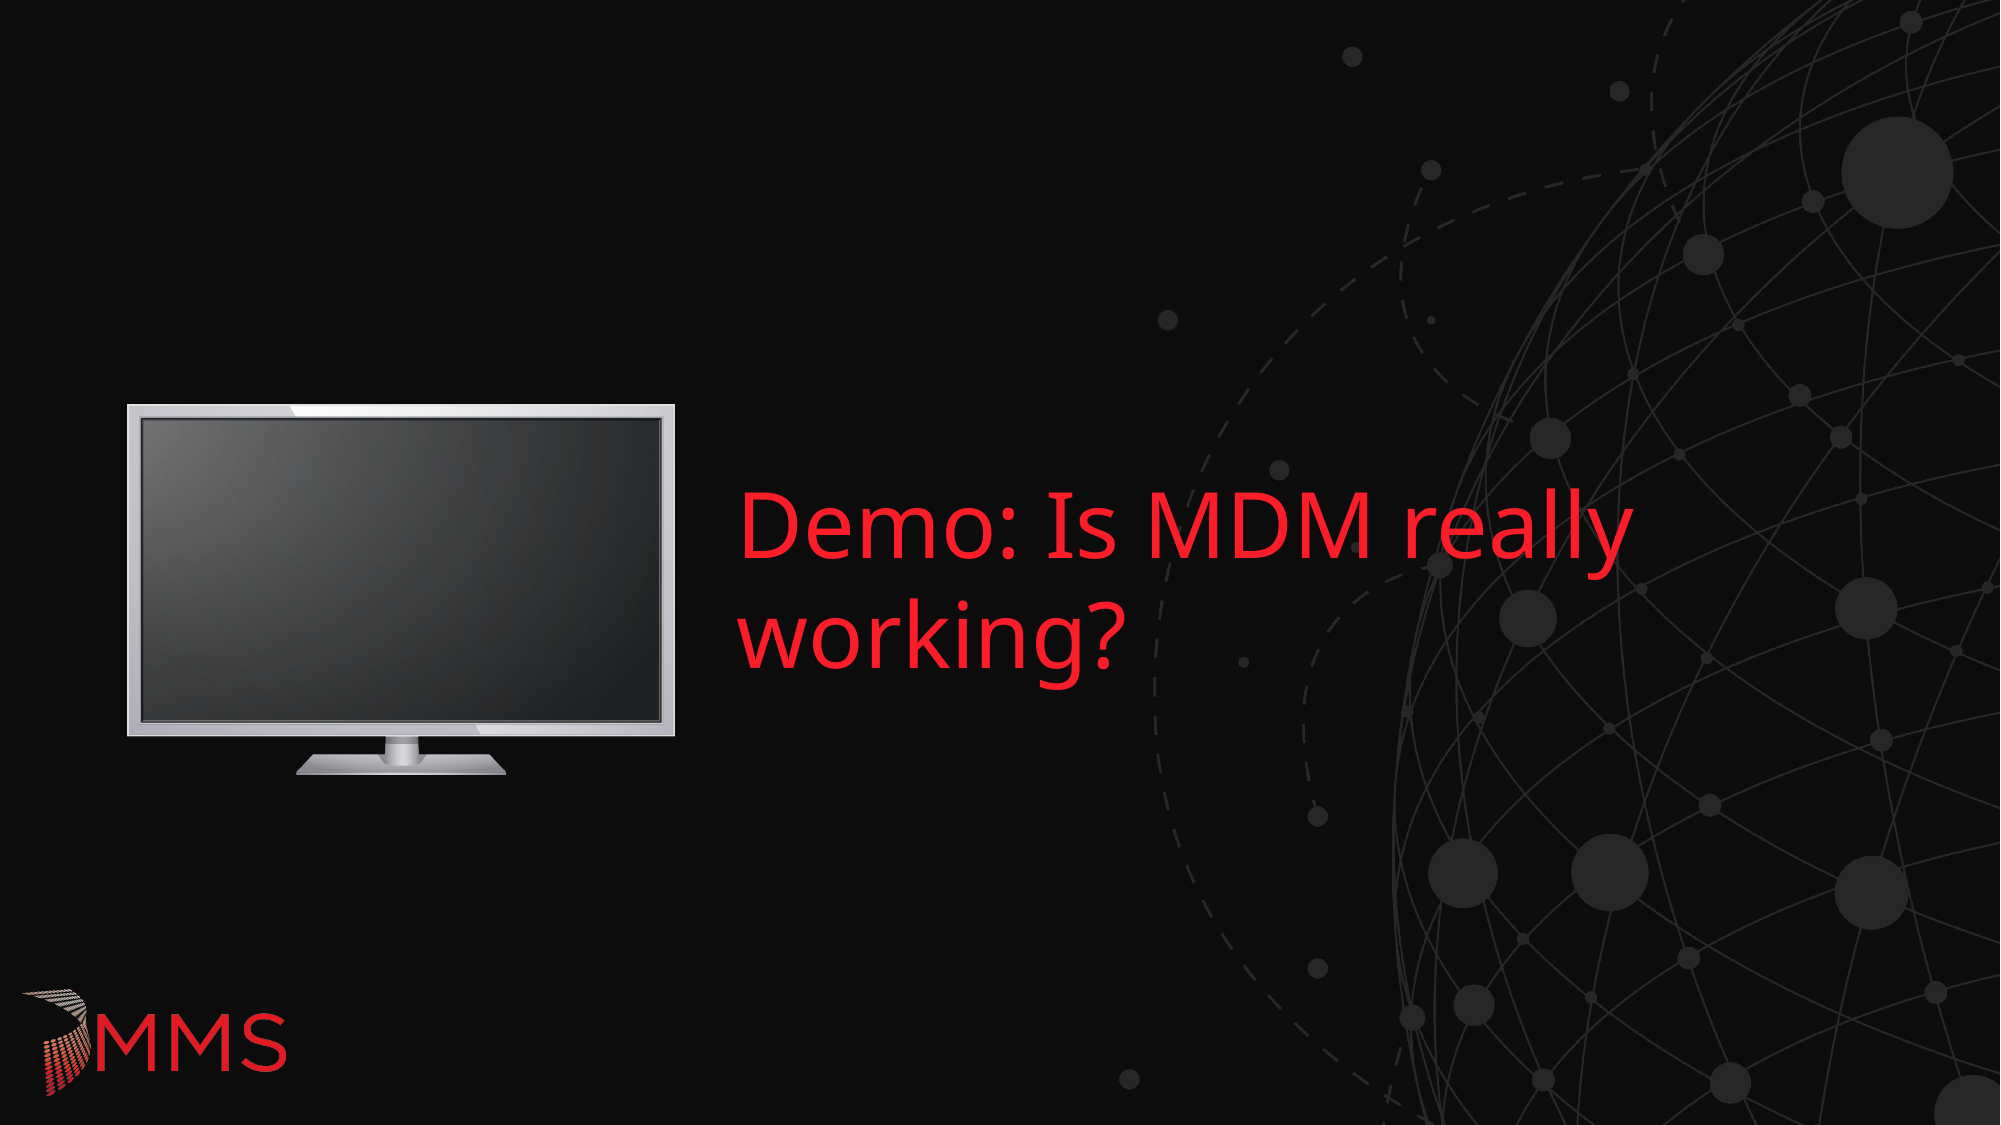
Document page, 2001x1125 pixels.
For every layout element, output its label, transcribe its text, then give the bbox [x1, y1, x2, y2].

picture [22, 989, 286, 1096]
picture [1119, 0, 2000, 1125]
list Demo: Is MDM really working? [721, 458, 1900, 706]
picture [127, 404, 675, 775]
